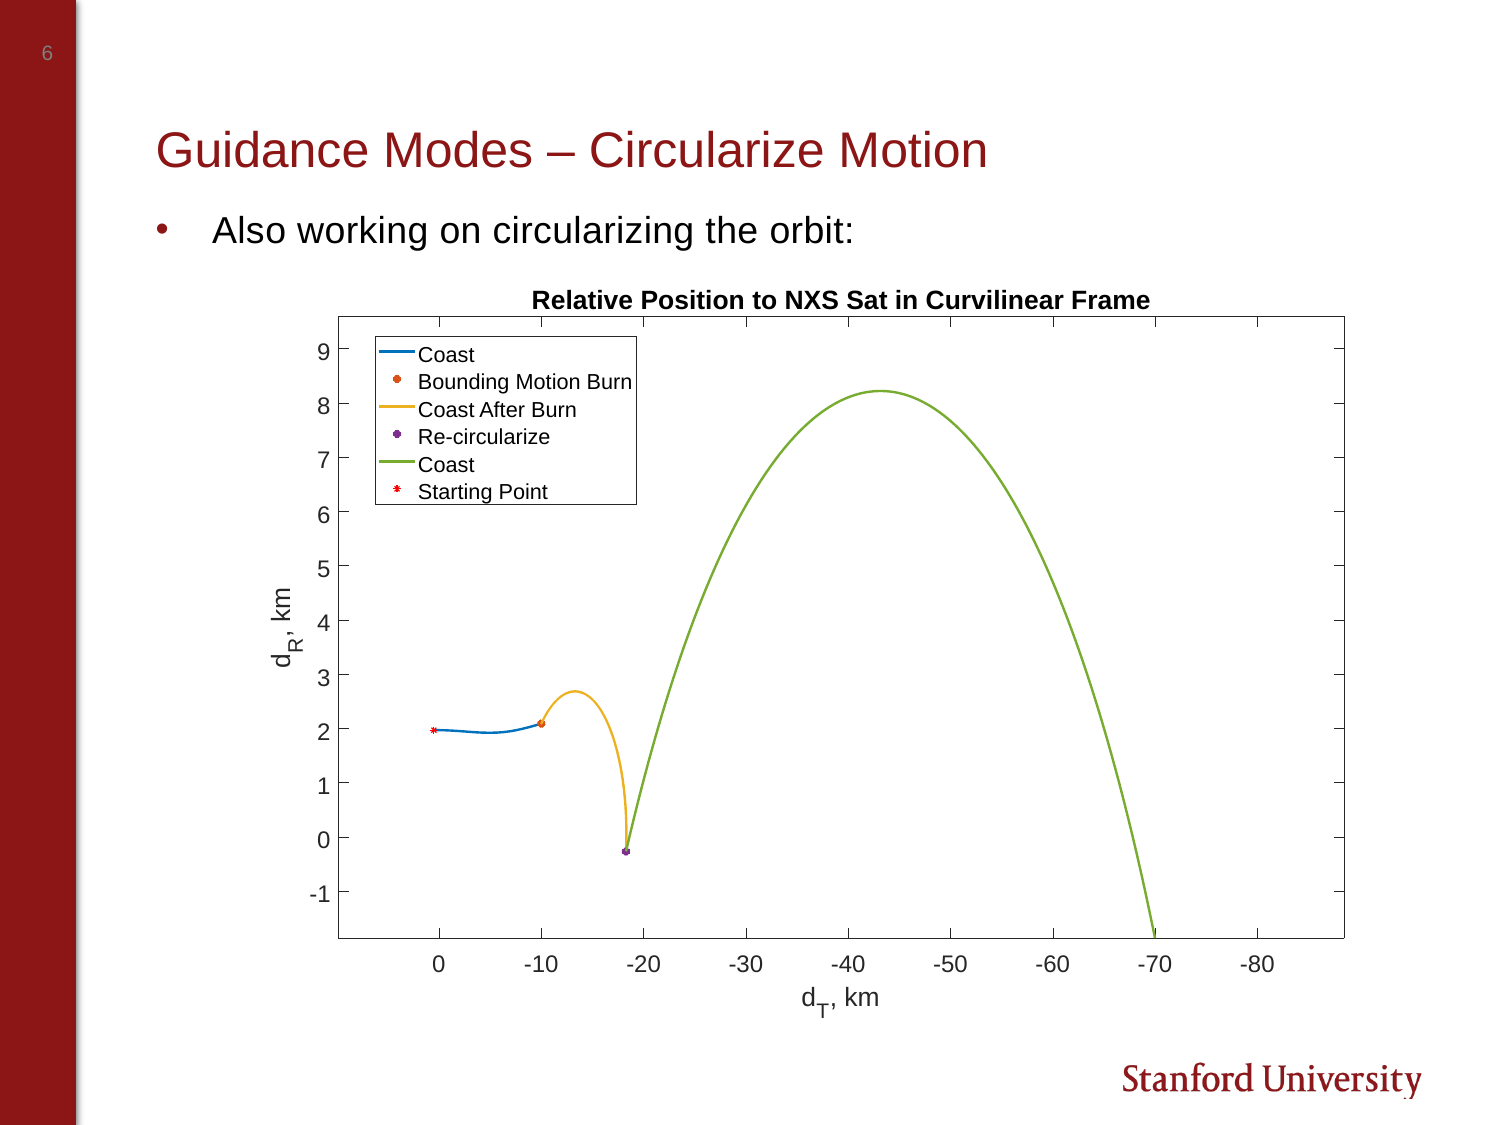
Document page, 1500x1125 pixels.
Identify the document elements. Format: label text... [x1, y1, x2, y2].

picture [168, 259, 1468, 1022]
title Guidance Modes – Circularize Motion [155, 78, 1420, 186]
list Also working on circularizing the orbit: [155, 198, 1481, 1021]
